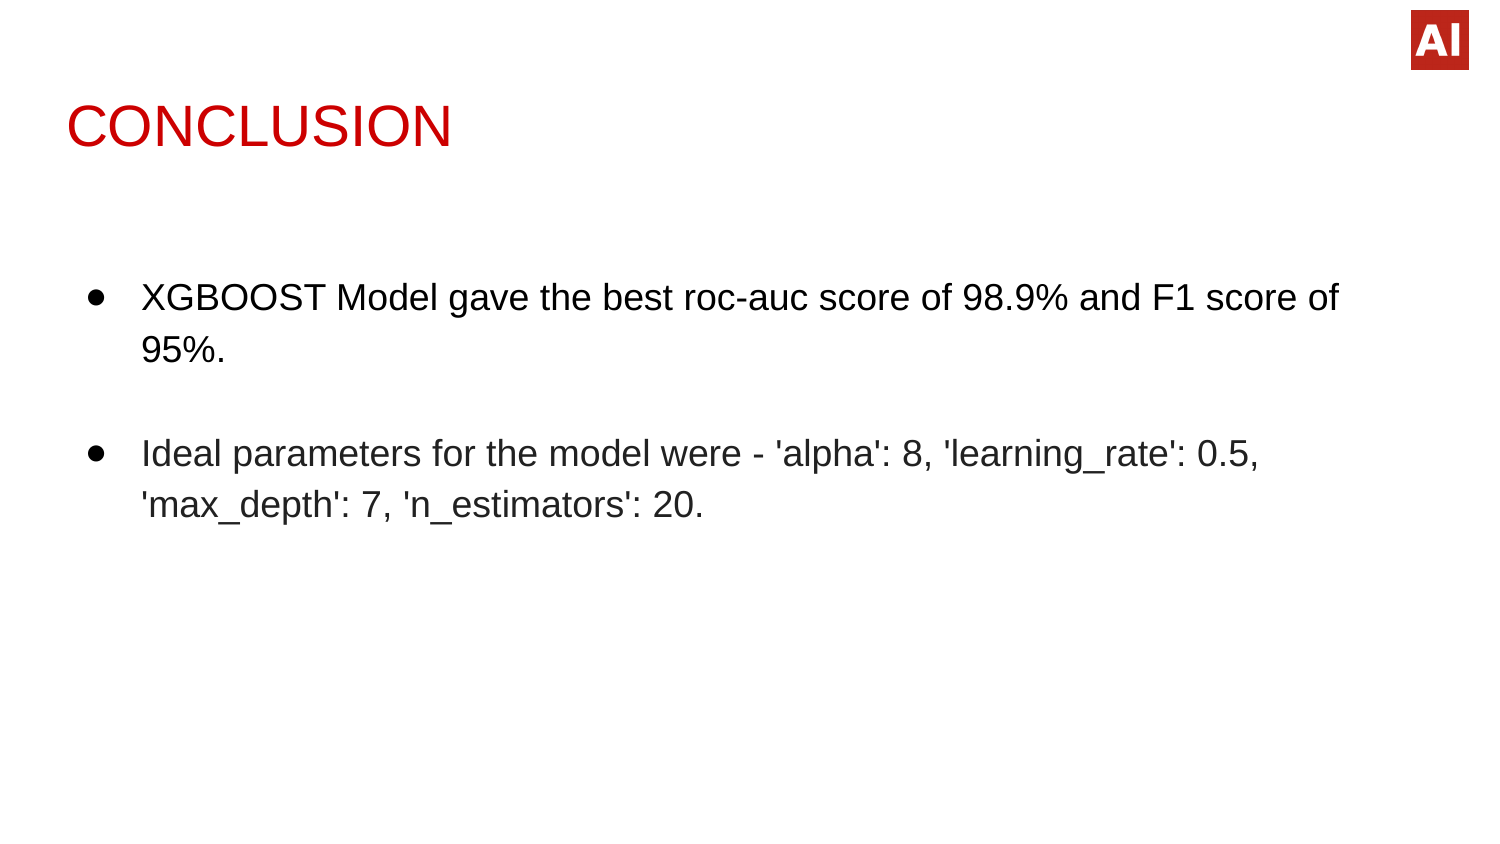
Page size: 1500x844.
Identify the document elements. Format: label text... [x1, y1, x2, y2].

list XGBOOST Model gave the best roc-auc score of 98.9% and F1 score of 95%. Ideal parameters for the model were - 'alpha': 8, 'learning_rate': 0.5, 'max_depth': 7, 'n_estimators': 20. [51, 251, 1449, 750]
title CONCLUSION [51, 72, 1449, 167]
picture [1411, 10, 1469, 70]
